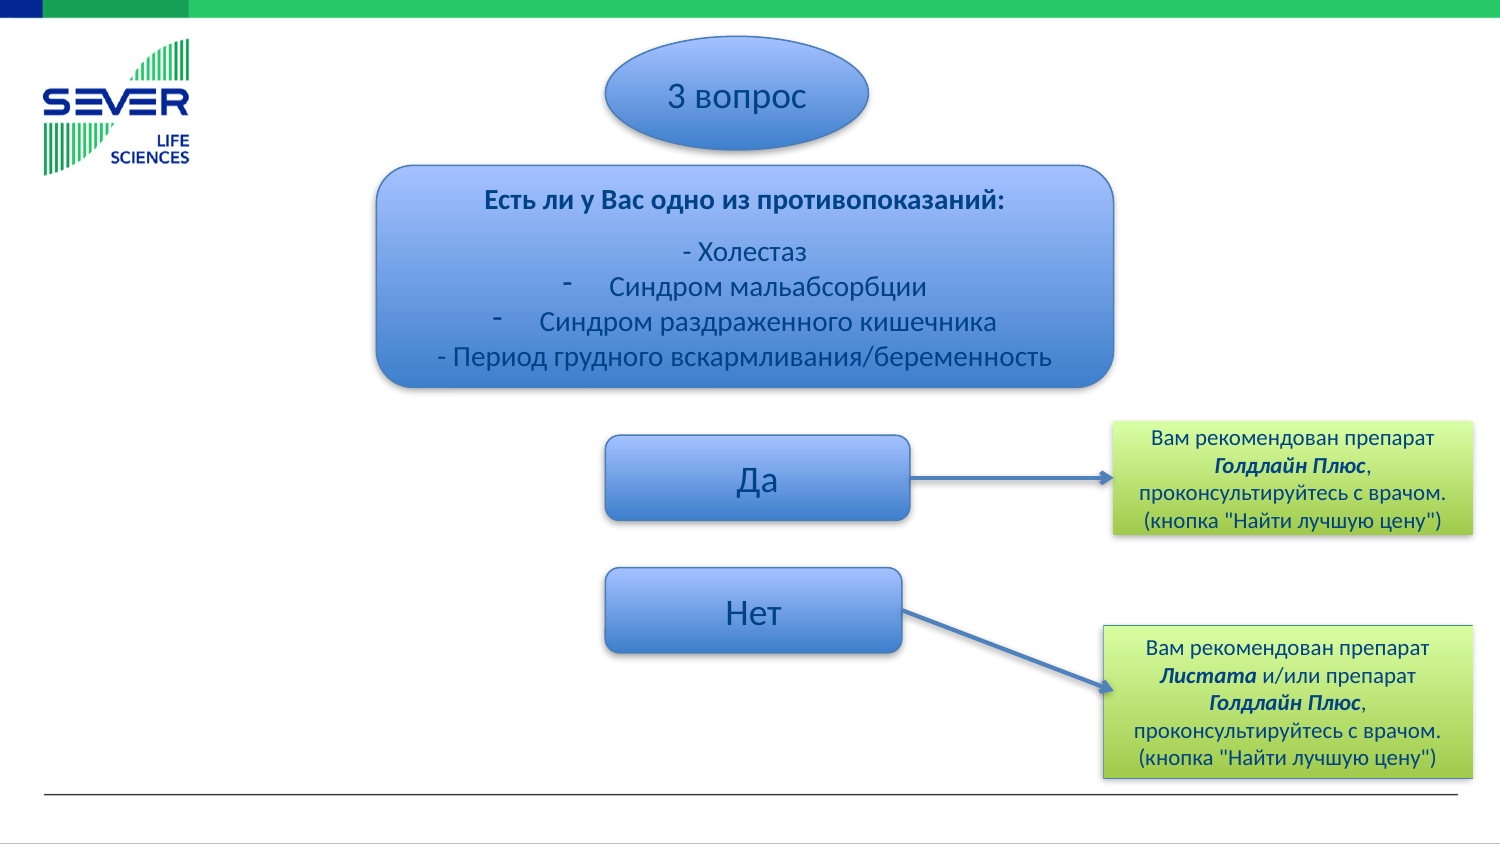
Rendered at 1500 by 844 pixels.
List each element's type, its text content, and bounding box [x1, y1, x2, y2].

text_box Нет [604, 566, 903, 654]
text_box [901, 609, 1114, 692]
picture [0, 0, 1500, 844]
text_box Да [604, 434, 911, 522]
text_box Вам рекомендован препарат Листата и/или препарат Голдлайн Плюс, проконсультируйтесь с врачом. (кнопка "Найти лучшую цену") [1103, 624, 1473, 779]
text_box 3 вопрос [604, 35, 870, 151]
text_box Есть ли у Вас одно из противопоказаний: - Холестаз Синдром мальабсорбции Синдром раздраженного кишечника - Период грудного вскармливания/беременность [375, 164, 1115, 389]
text_box Вам рекомендован препарат Голдлайн Плюс, проконсультируйтесь с врачом. (кнопка "Найти лучшую цену") [1113, 421, 1473, 535]
